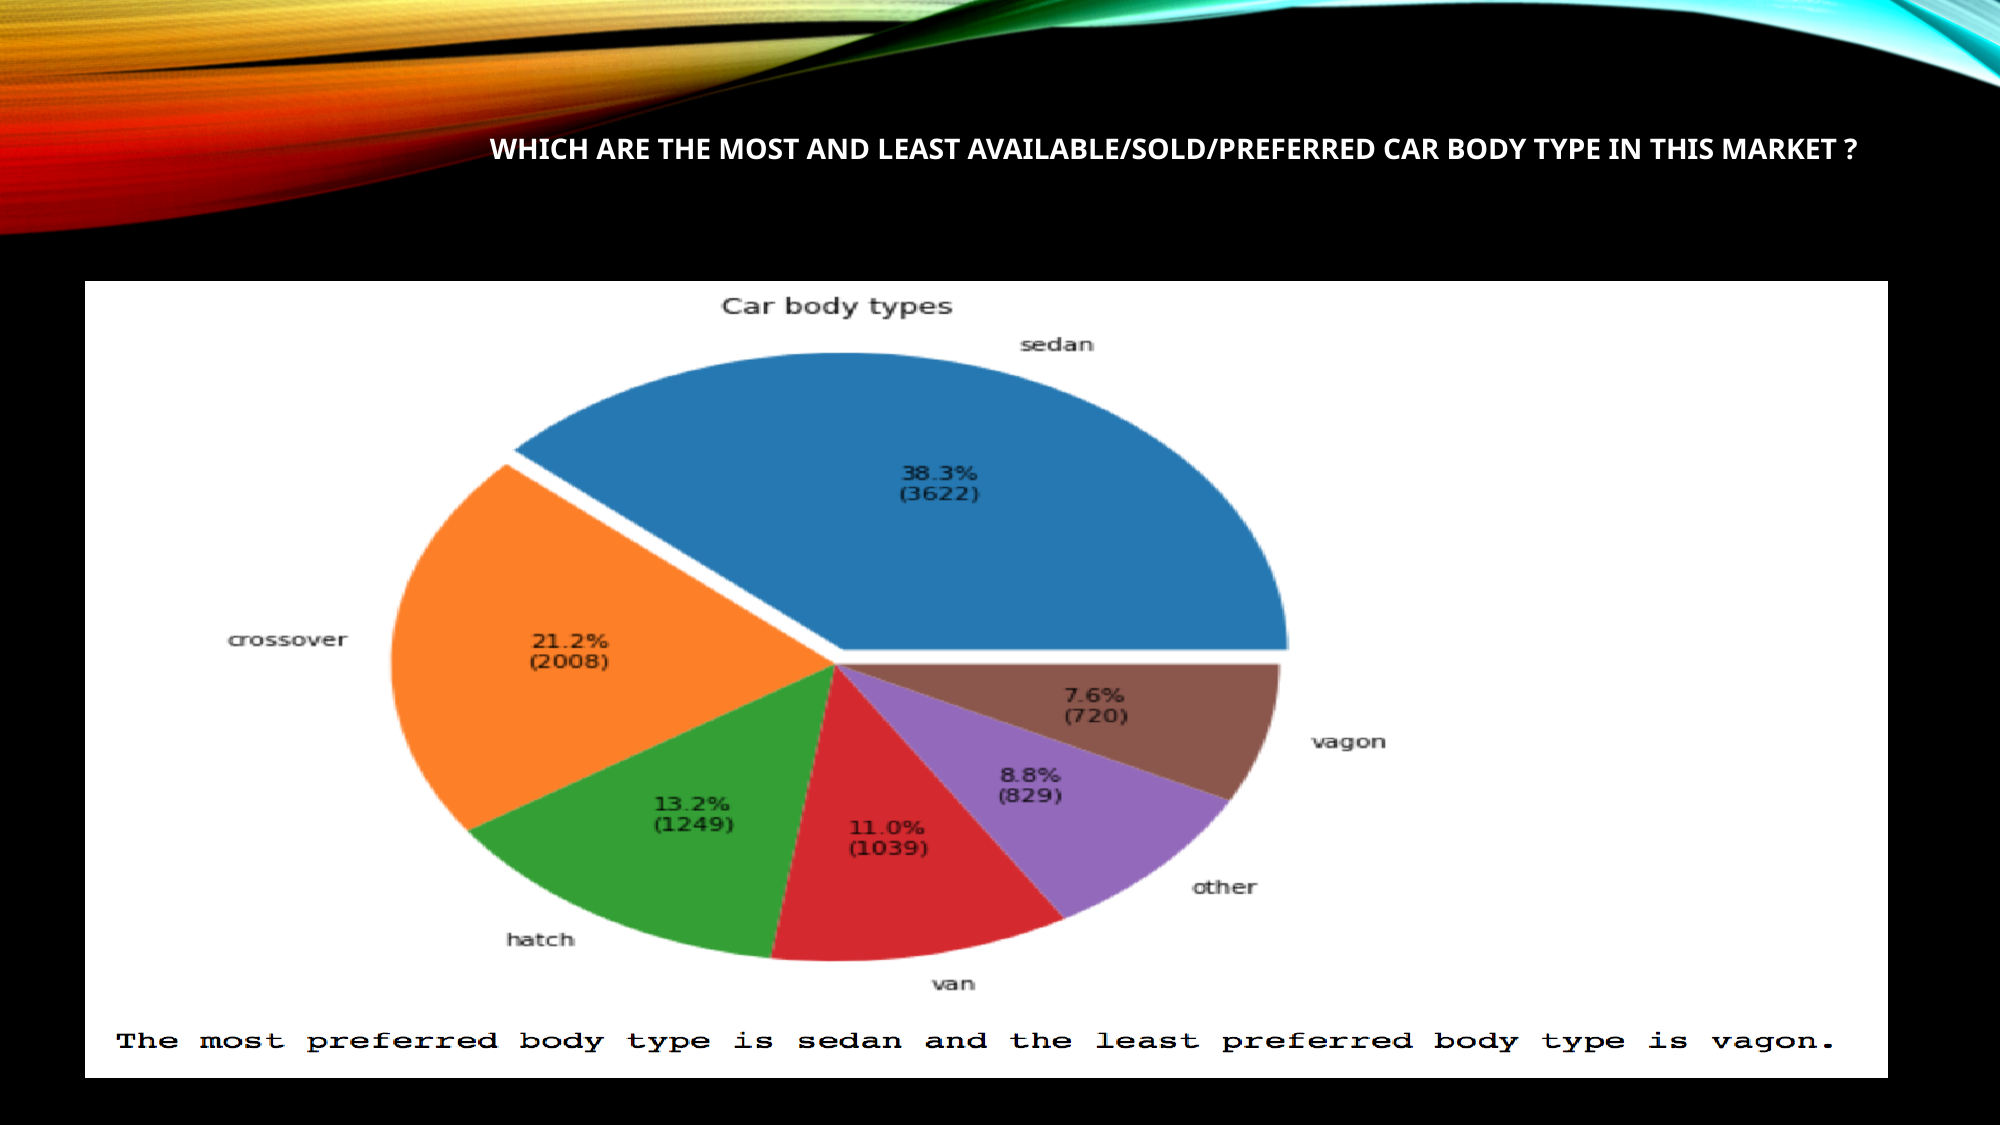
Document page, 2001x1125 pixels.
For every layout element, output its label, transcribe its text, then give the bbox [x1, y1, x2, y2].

picture [0, 0, 2000, 237]
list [85, 281, 1888, 1078]
title Which are the most and least available/sold/preferred car body type in this market ? [474, 125, 1888, 211]
